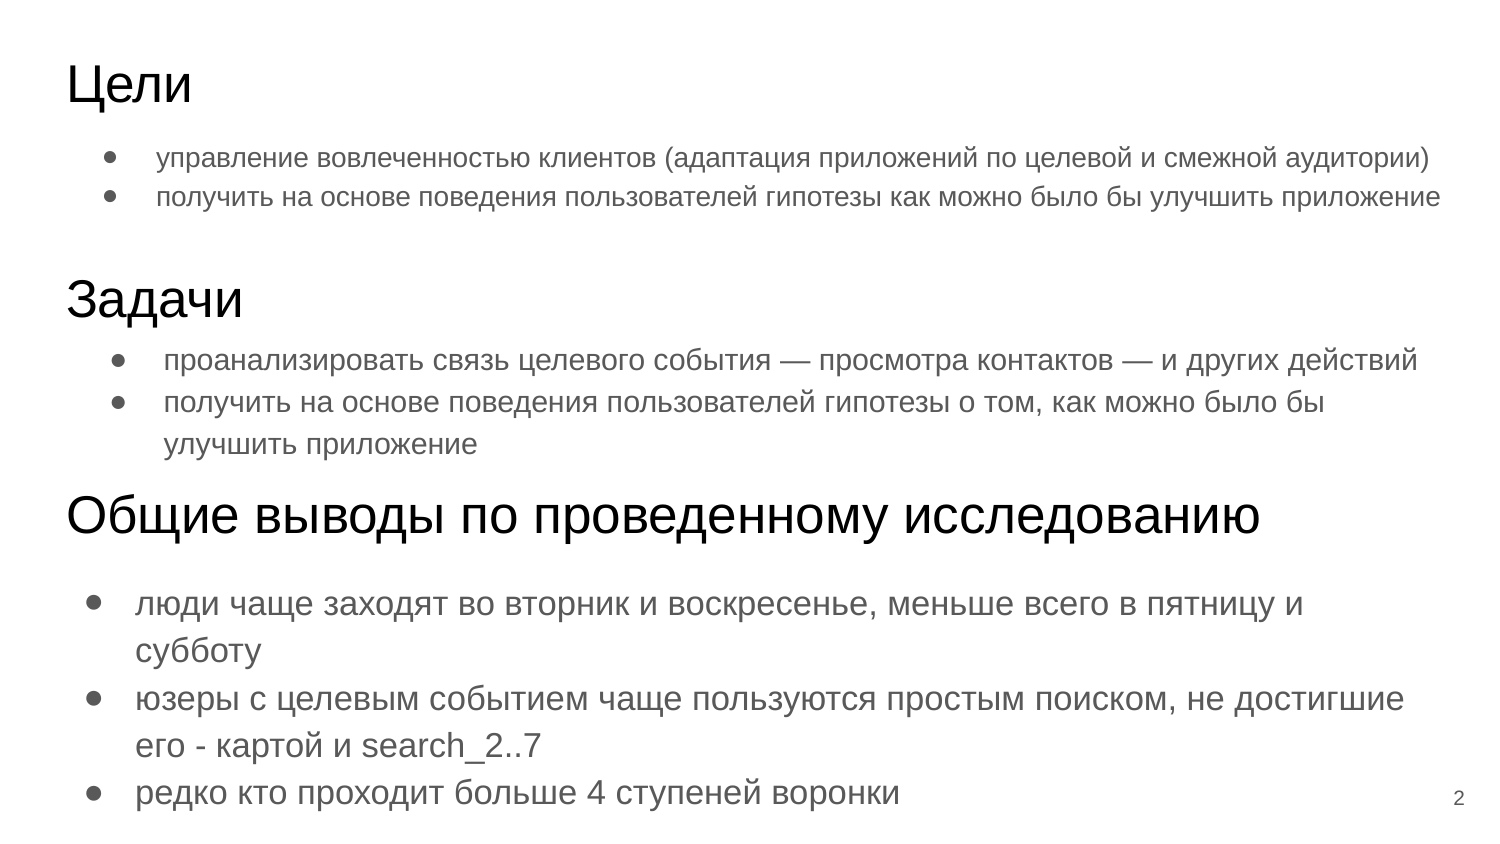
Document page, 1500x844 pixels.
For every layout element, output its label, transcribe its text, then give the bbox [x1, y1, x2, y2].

title Цели [51, 34, 1449, 129]
list люди чаще заходят во вторник и воскресенье, меньше всего в пятницу и субботу юзеры с целевым событием чаще пользуются простым поиском, не достигшие его - картой и search_2..7 редко кто проходит больше 4 ступеней воронки [51, 559, 1449, 830]
title Задачи [51, 249, 1449, 344]
slide_number ‹#› [1389, 764, 1480, 830]
list проанализировать связь целевого события — просмотра контактов — и других действий получить на основе поведения пользователей гипотезы о том, как можно было бы улучшить приложение [70, 320, 1468, 479]
list управление вовлеченностью клиентов (адаптация приложений по целевой и смежной аудитории) получить на основе поведения пользователей гипотезы как можно было бы улучшить приложение [60, 119, 1459, 278]
title Общие выводы по проведенному исследованию [51, 465, 1449, 559]
